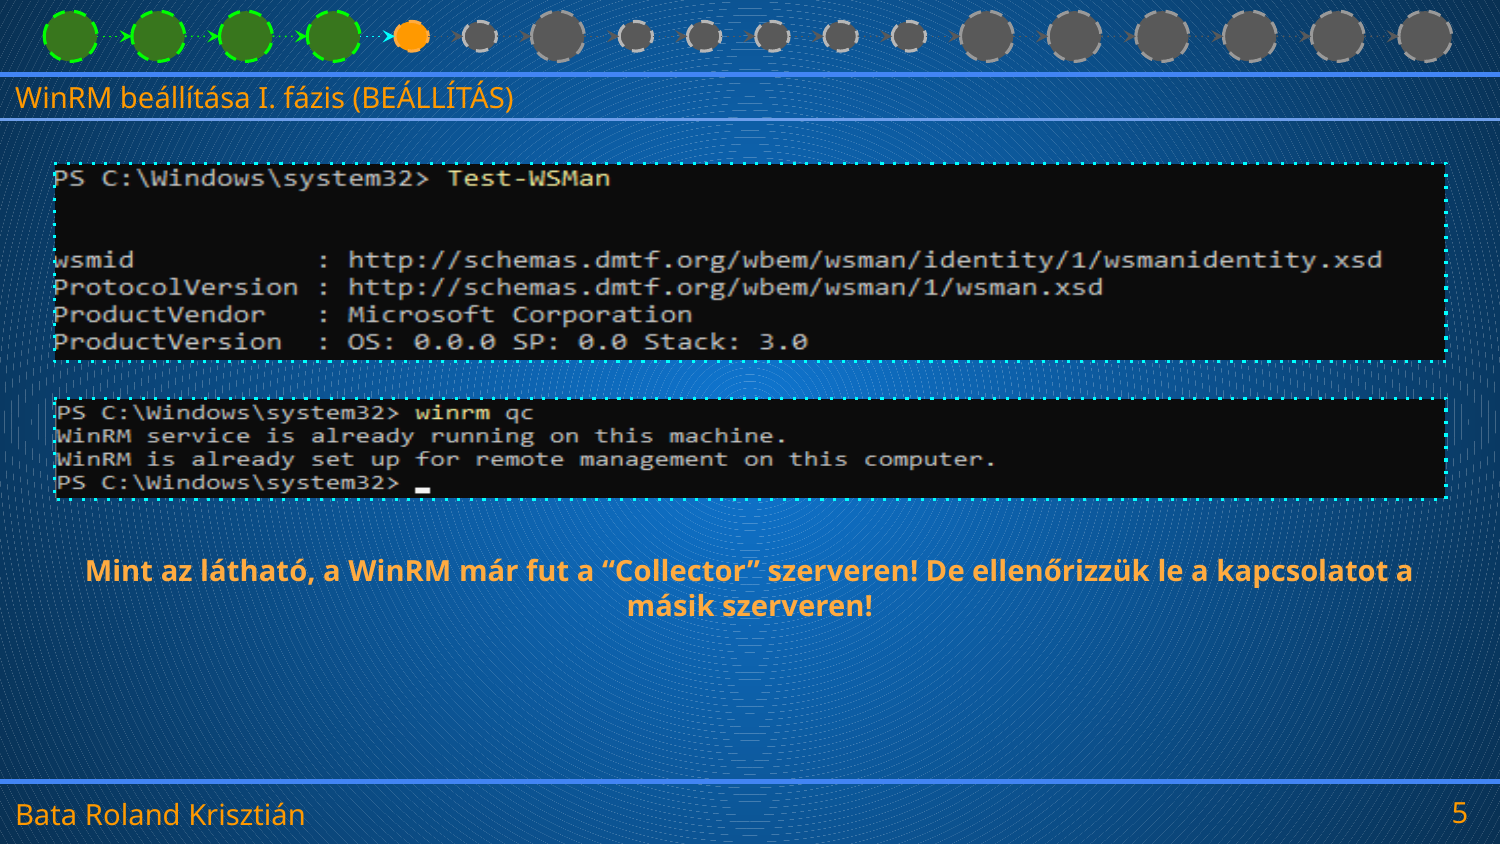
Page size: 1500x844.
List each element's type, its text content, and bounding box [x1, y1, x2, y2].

text_box [307, 11, 360, 62]
text_box [824, 21, 858, 52]
text_box [463, 21, 497, 52]
text_box WinRM beállítása I. fázis (BEÁLLÍTÁS) [0, 64, 1061, 74]
text_box [960, 11, 1014, 62]
text_box [1048, 11, 1101, 62]
text_box Mint az látható, a WinRM már fut a “Collector” szerveren! De ellenőrizzük le a kapcsolatot a másik szerveren! [55, 537, 1445, 638]
text_box [892, 21, 926, 52]
text_box [395, 21, 429, 52]
text_box [132, 11, 185, 62]
text_box [219, 11, 273, 62]
text_box WinRM beállítása I. fázis (BEÁLLÍTÁS) [0, 81, 1061, 119]
slide_number ‹#› [1393, 790, 1484, 844]
text_box [619, 21, 653, 52]
text_box [1398, 11, 1452, 62]
text_box [755, 21, 789, 52]
text_box [1223, 11, 1277, 62]
picture [55, 399, 1445, 499]
text_box [1135, 11, 1189, 62]
text_box Bata Roland Krisztián [0, 789, 345, 844]
picture [55, 164, 1445, 360]
text_box WinRM beállítása I. fázis (BEÁLLÍTÁS) [0, 126, 1061, 130]
text_box [687, 21, 721, 52]
text_box [44, 11, 97, 62]
text_box [1311, 11, 1364, 62]
text_box [531, 11, 585, 62]
